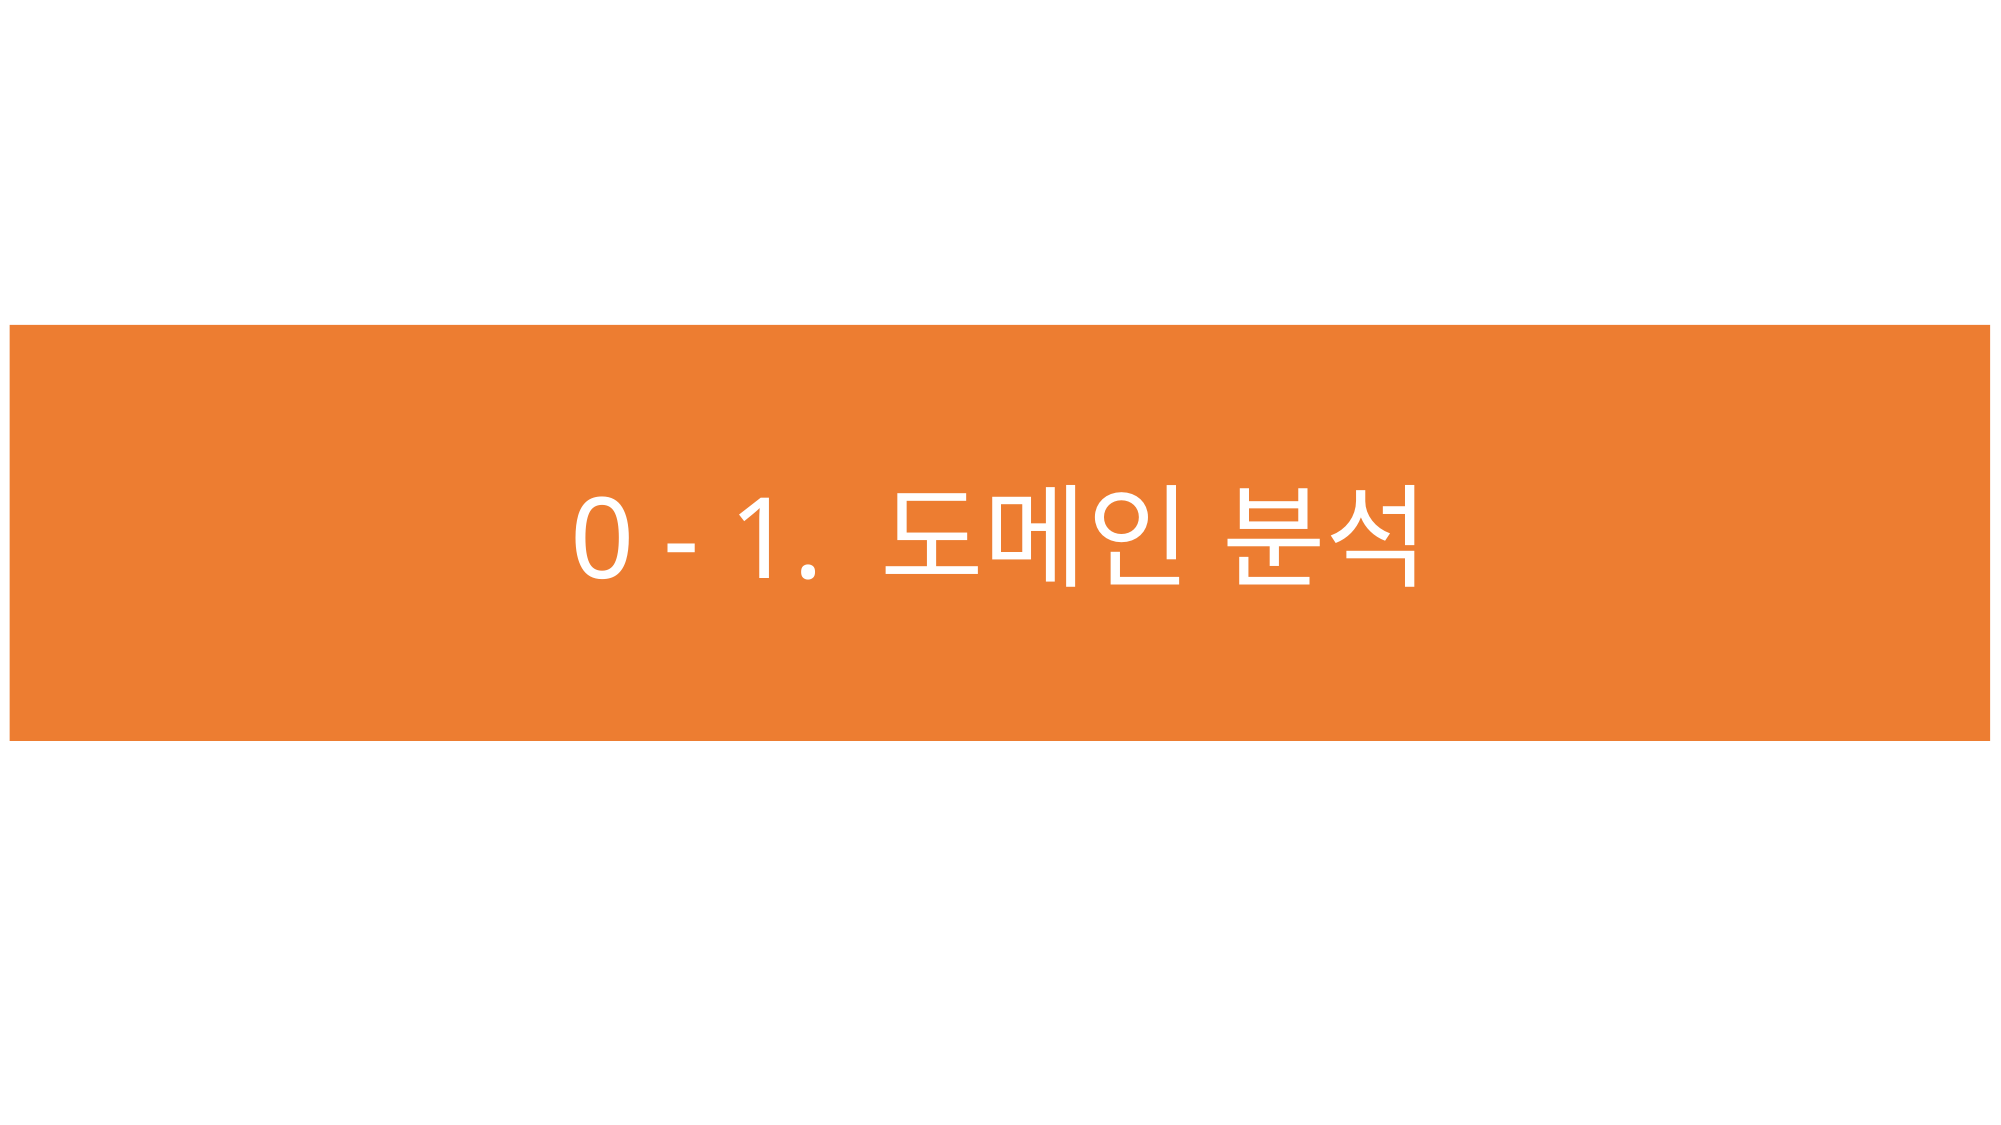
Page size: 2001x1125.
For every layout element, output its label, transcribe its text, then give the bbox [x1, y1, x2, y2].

text_box 0 - 1. 도메인 분석 [9, 324, 1991, 742]
